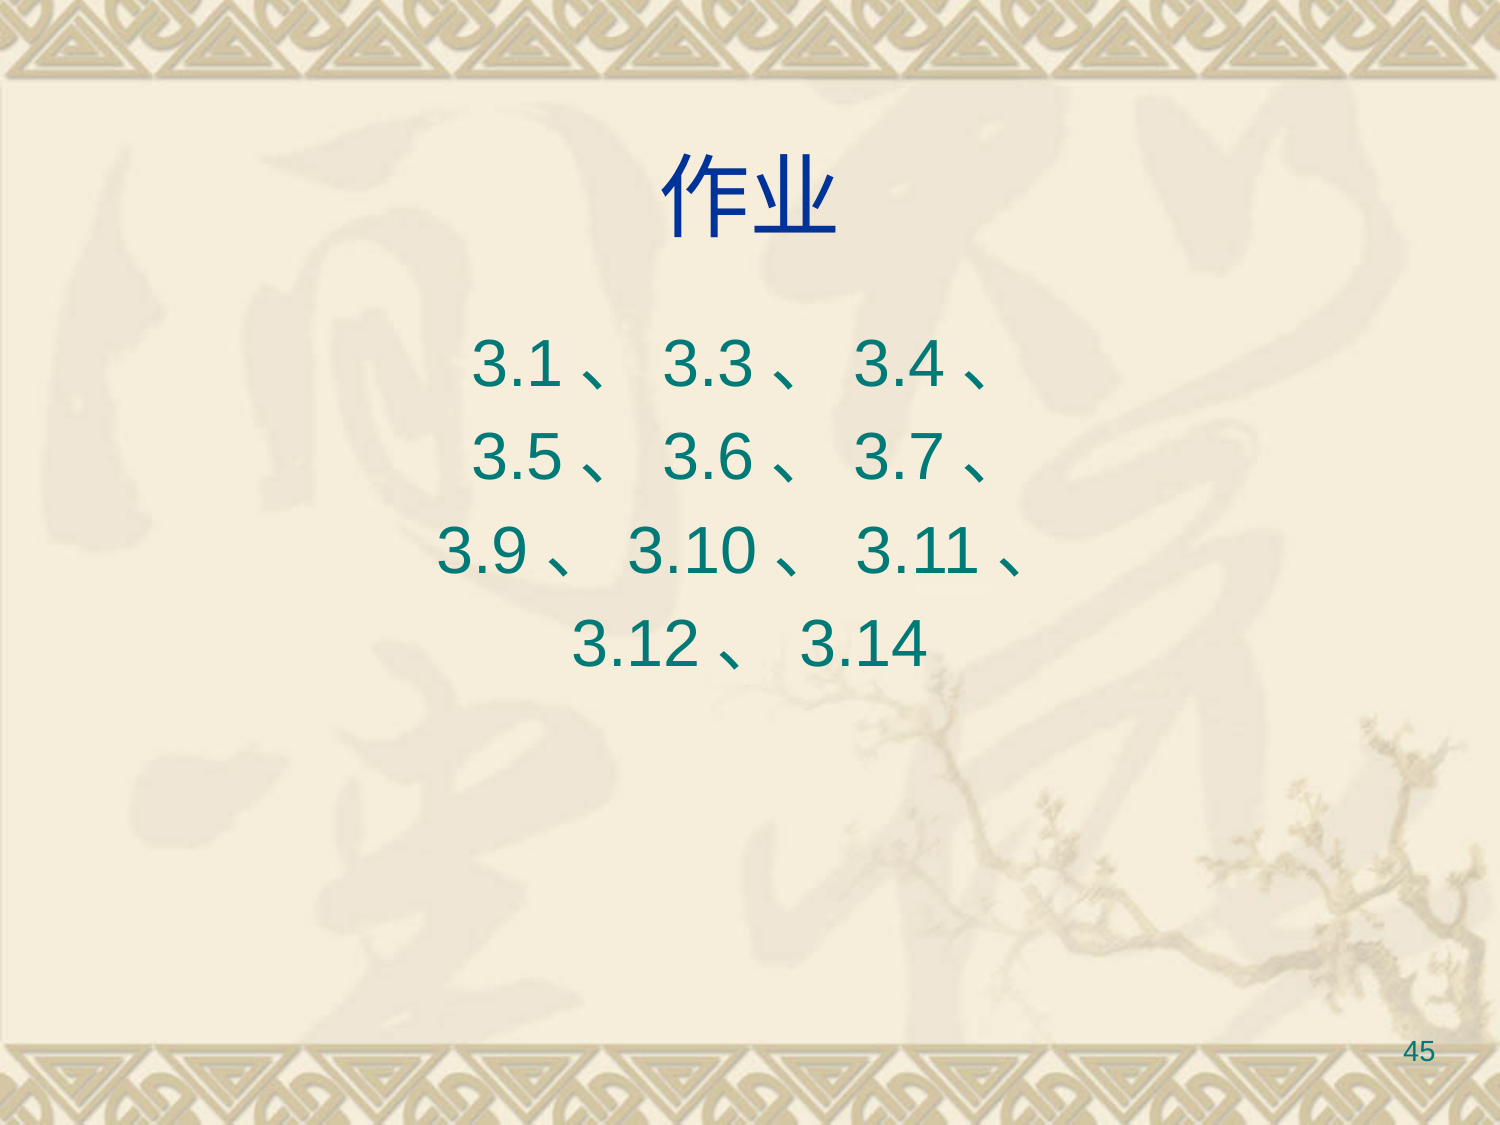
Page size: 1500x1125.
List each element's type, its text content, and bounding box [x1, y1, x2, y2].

slide_number 45 [1074, 1024, 1451, 1103]
list 3.1、3.3、3.4、 3.5、3.6、3.7、 3.9、3.10、3.11、 3.12、3.14 [49, 312, 1451, 1001]
picture [0, 0, 1500, 1125]
title 作业 [49, 99, 1451, 288]
